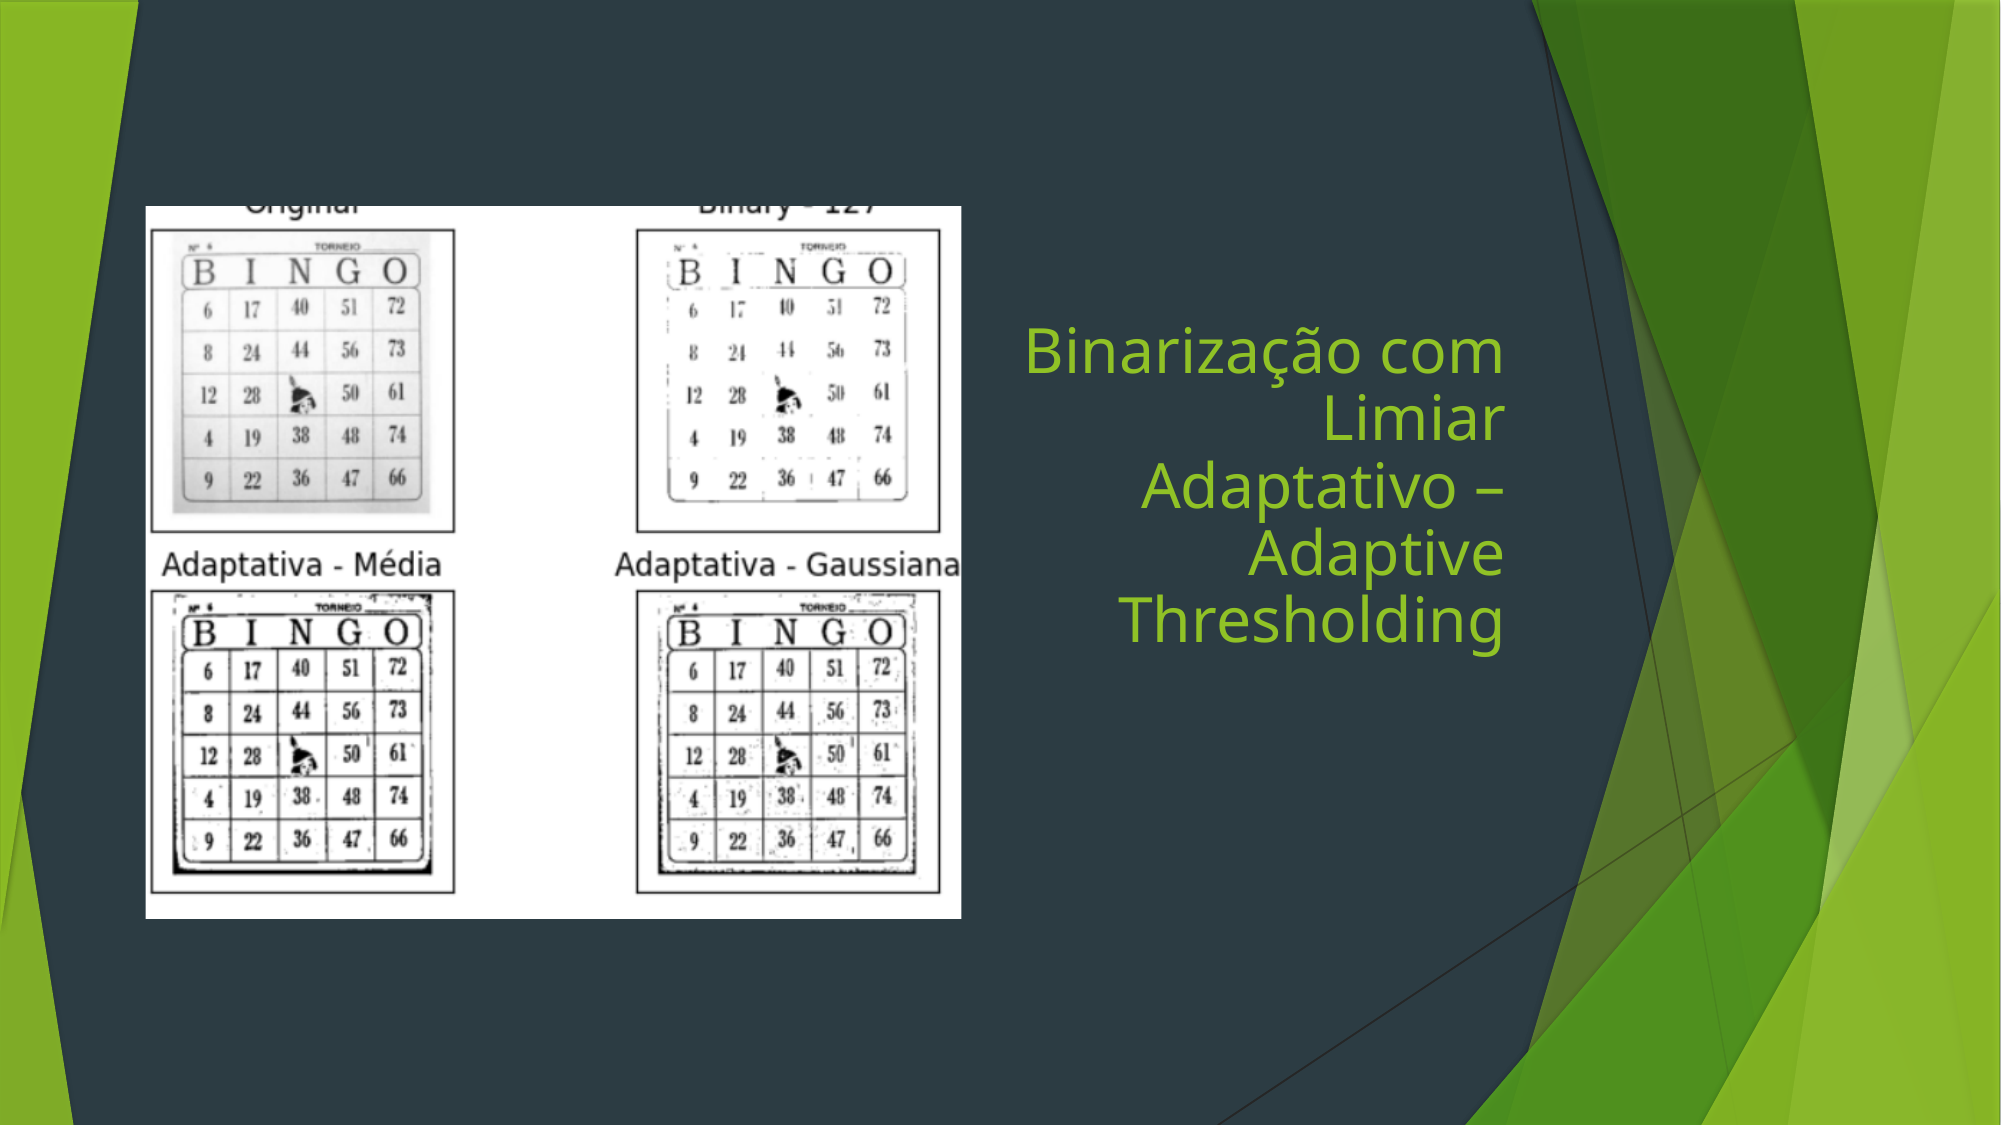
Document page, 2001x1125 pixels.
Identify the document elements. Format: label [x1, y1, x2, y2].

picture [145, 206, 962, 919]
text_box [0, 0, 2000, 1125]
